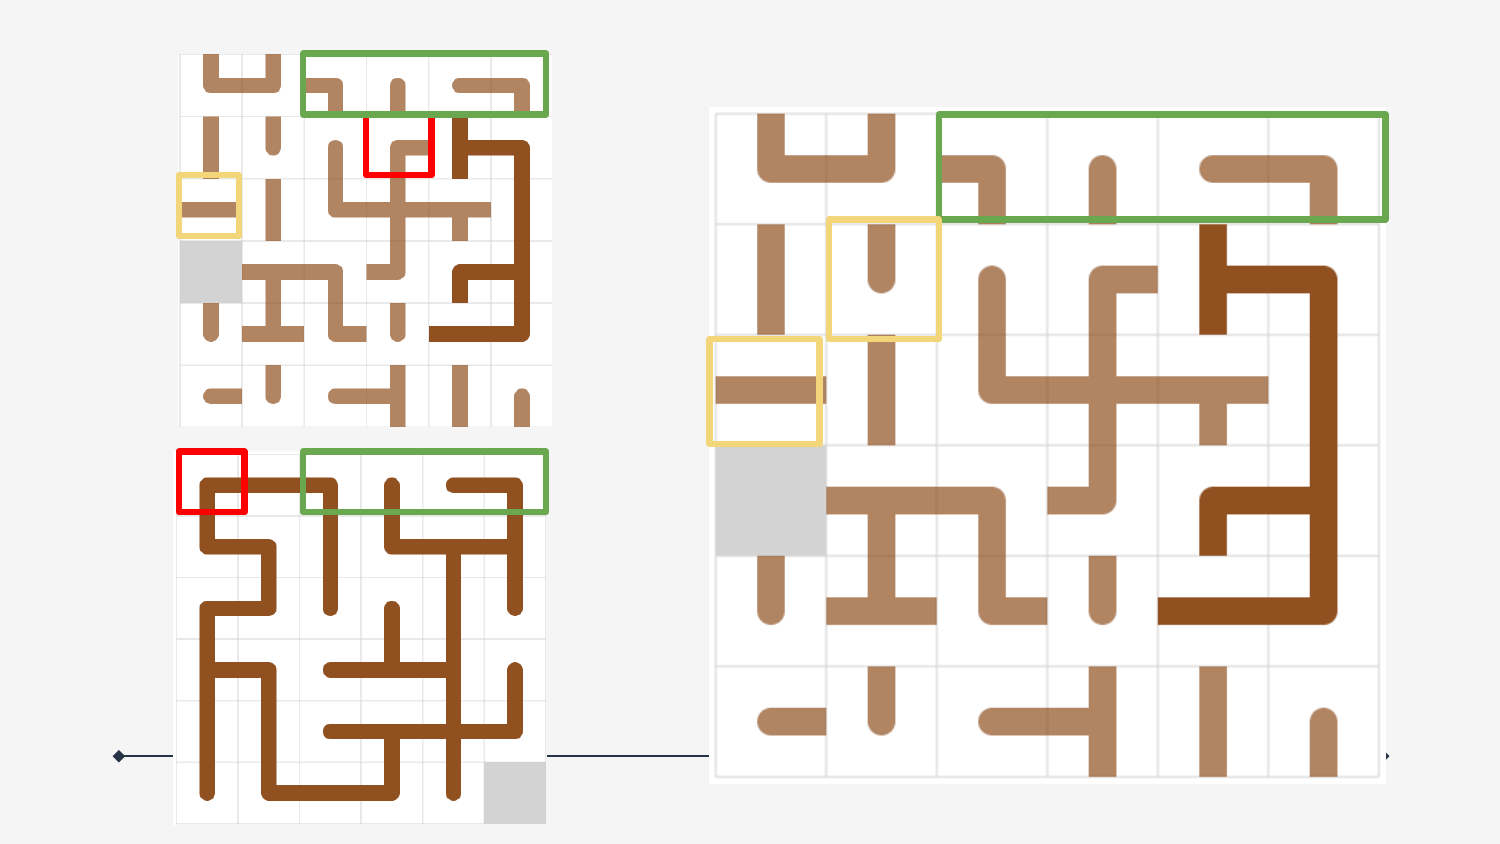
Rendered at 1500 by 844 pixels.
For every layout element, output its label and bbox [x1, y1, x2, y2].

picture [178, 54, 552, 427]
picture [709, 107, 1386, 784]
picture [173, 451, 547, 825]
